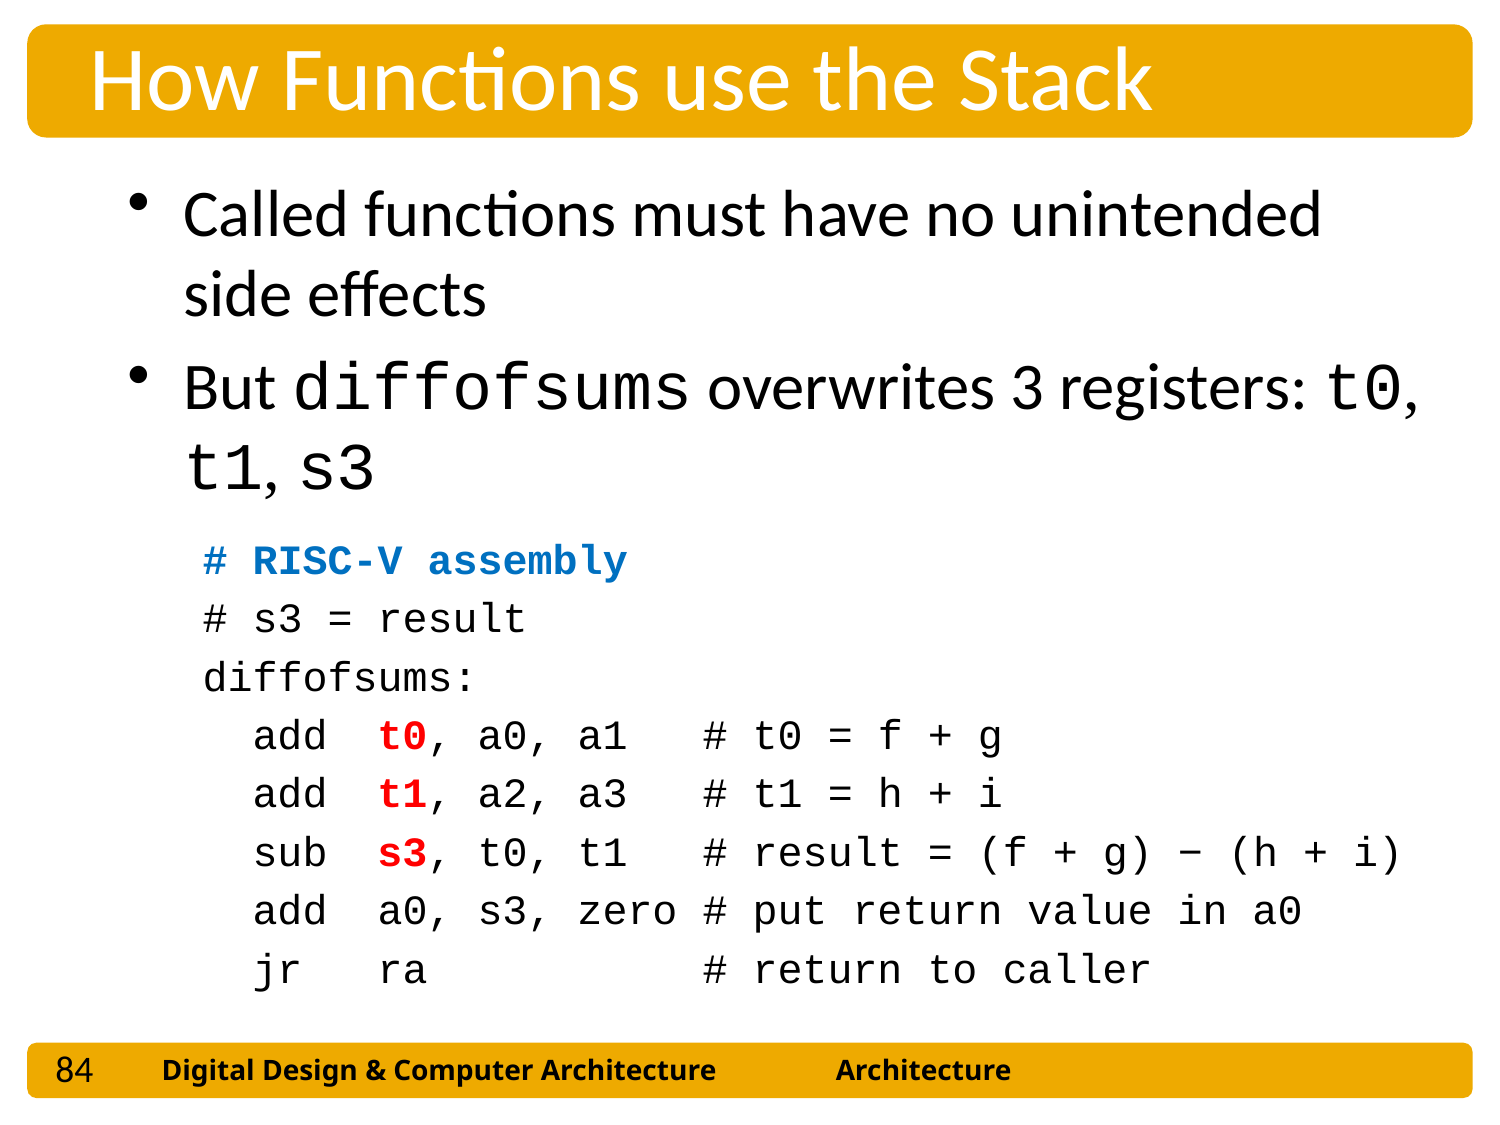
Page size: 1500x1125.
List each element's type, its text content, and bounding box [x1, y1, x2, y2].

text_box # RISC-V assembly # s3 = result diffofsums: add t0, a0, a1 # t0 = f + g add t1, a2, a3 # t1 = h + i sub s3, t0, t1 # result = (f + g) − (h + i) add a0, s3, zero # put return value in a0 jr ra # return to caller [187, 524, 1463, 1003]
text_box How Functions use the Stack [74, 11, 1438, 136]
slide_number 84 [40, 1037, 164, 1096]
text_box Called functions must have no unintended side effects But diffofsums overwrites 3 registers: t0, t1, s3 [112, 162, 1438, 975]
